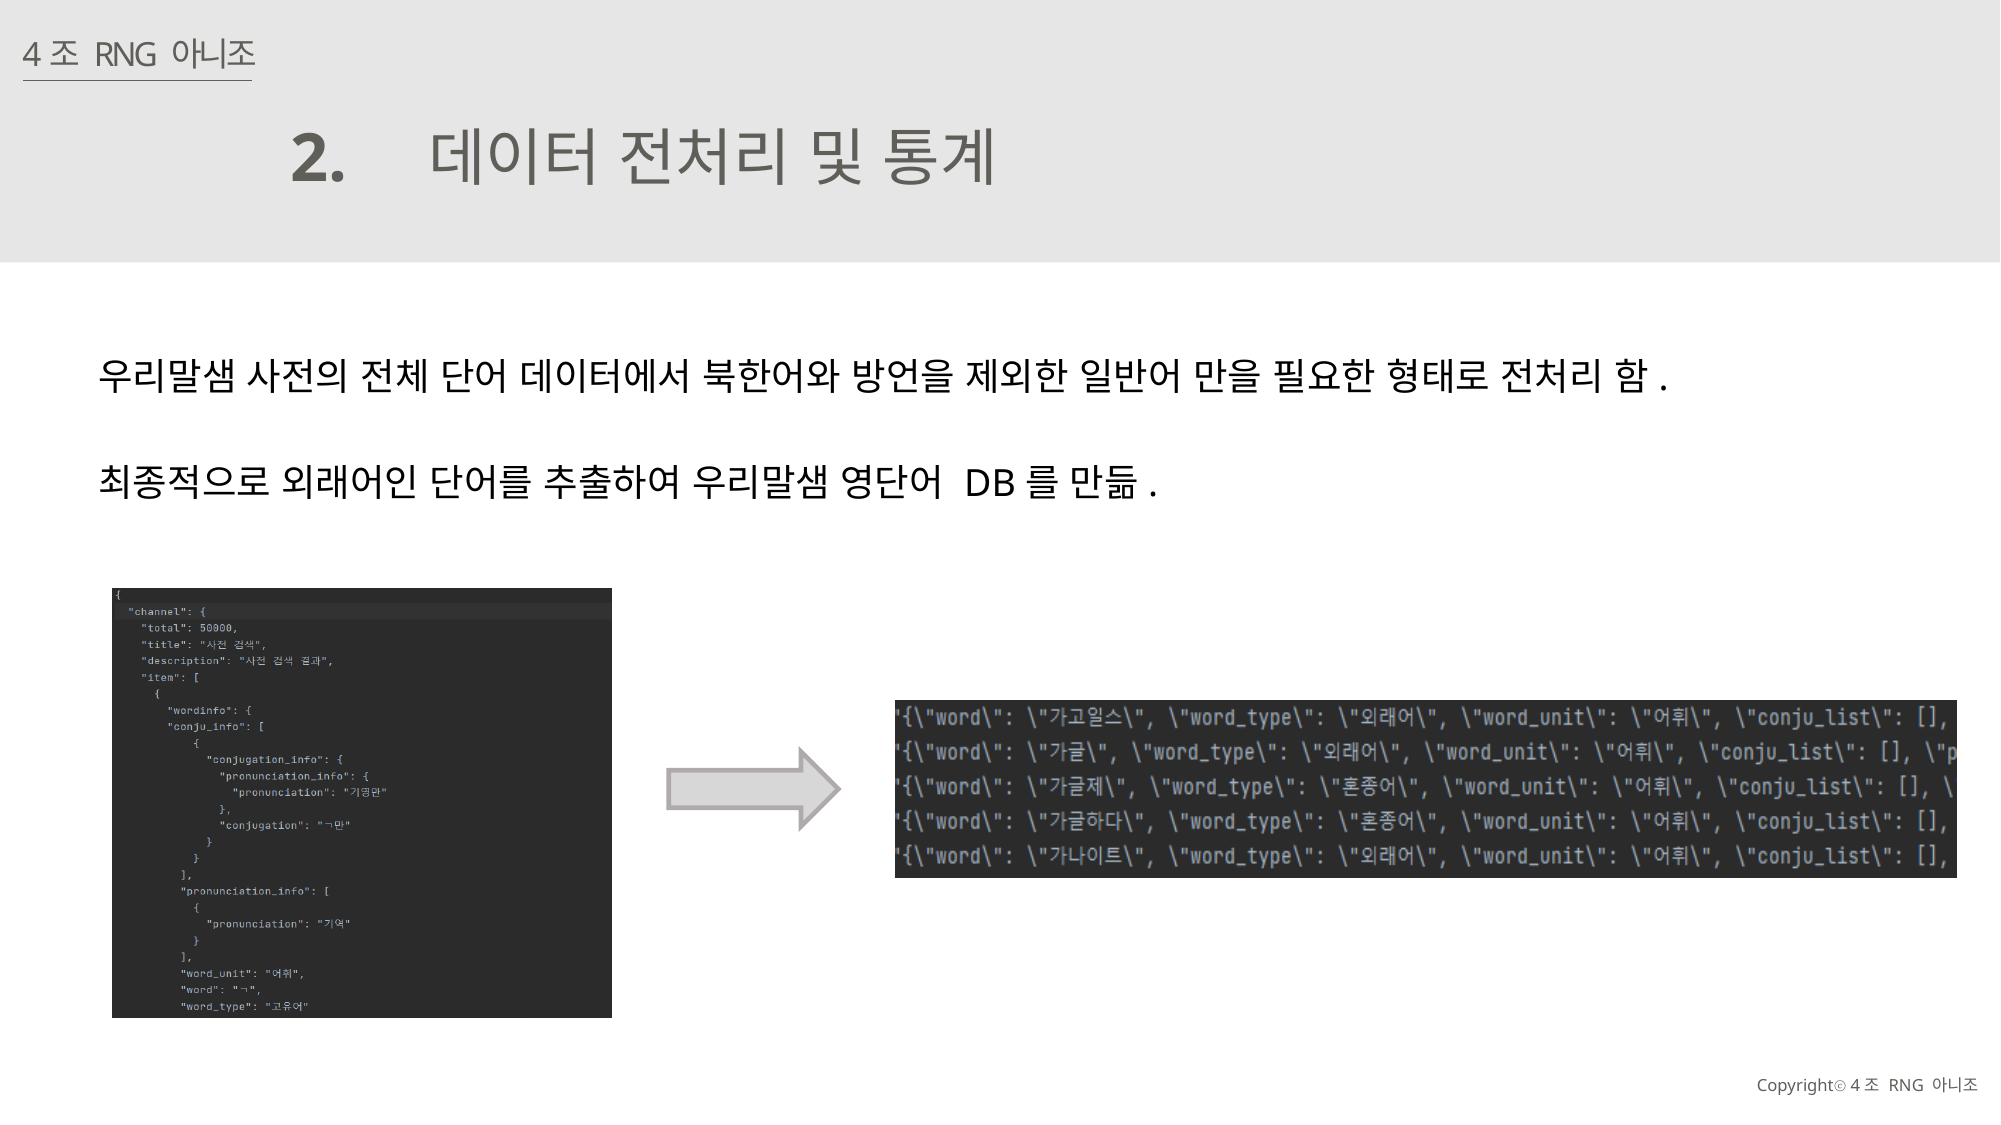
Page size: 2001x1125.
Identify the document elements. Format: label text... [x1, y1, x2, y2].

text_box [667, 749, 840, 829]
text_box [0, 0, 2000, 264]
text_box 데이터 전처리 및 통계 [413, 110, 1014, 201]
text_box 4조 RNG 아니조 [7, 25, 272, 81]
picture [895, 700, 1957, 878]
text_box 우리말샘 사전의 전체 단어 데이터에서 북한어와 방언을 제외한 일반어 만을 필요한 형태로 전처리 함. 최종적으로 외래어인 단어를 추출하여 우리말샘 영단어 DB를 만듦. [83, 300, 1968, 512]
text_box 2. [275, 106, 363, 202]
picture [112, 588, 612, 1018]
